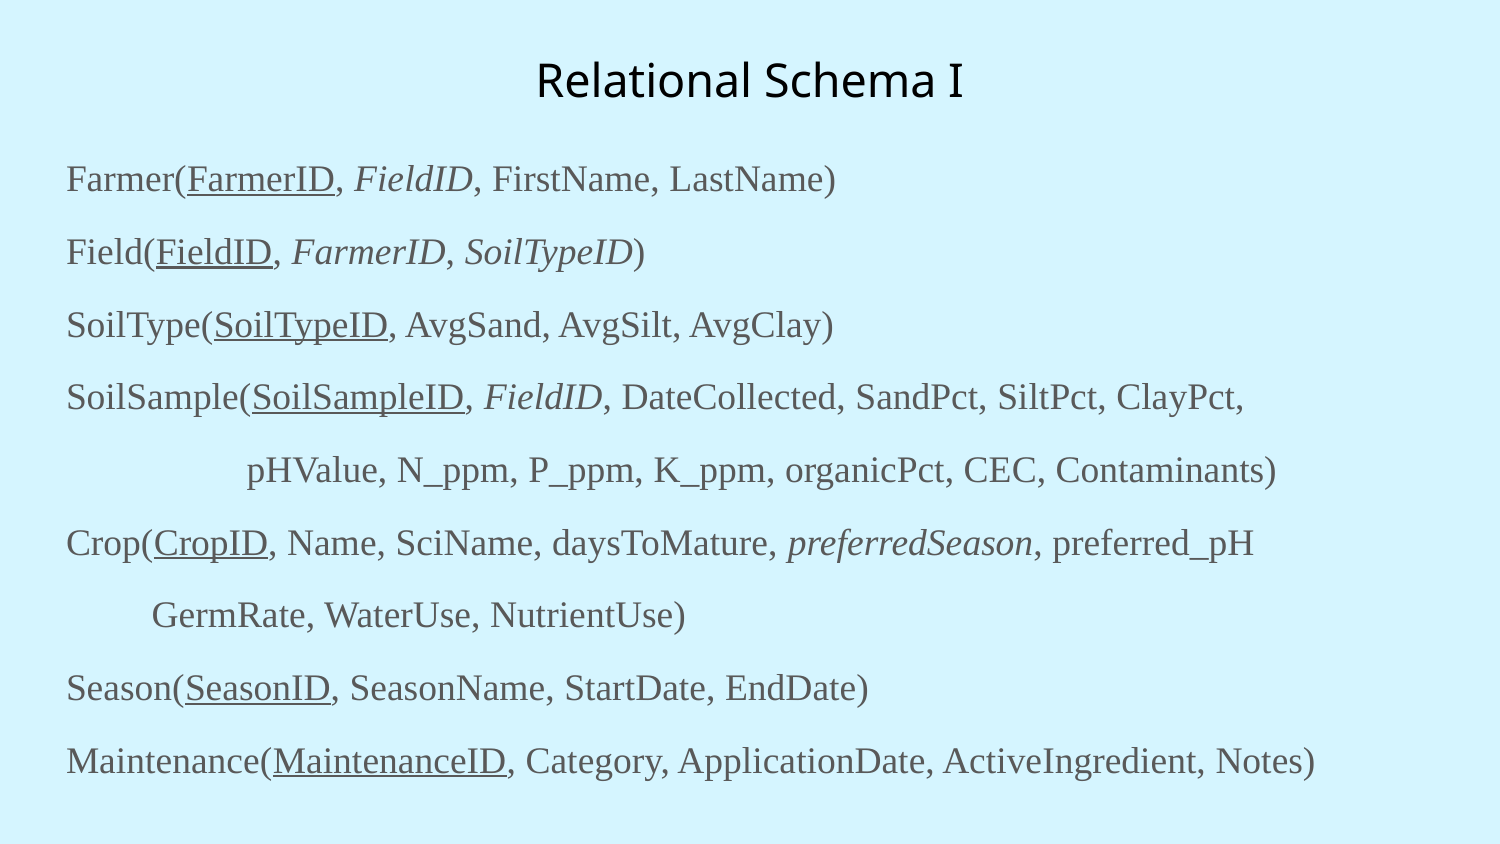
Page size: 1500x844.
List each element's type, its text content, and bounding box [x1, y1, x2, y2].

list Farmer(FarmerID, FieldID, FirstName, LastName) Field(FieldID, FarmerID, SoilTypeID) SoilType(SoilTypeID, AvgSand, AvgSilt, AvgClay) SoilSample(SoilSampleID, FieldID, DateCollected, SandPct, SiltPct, ClayPct, pHValue, N_ppm, P_ppm, K_ppm, organicPct, CEC, Contaminants) Crop(CropID, Name, SciName, daysToMature, preferredSeason, preferred_pH GermRate, WaterUse, NutrientUse) Season(SeasonID, SeasonName, StartDate, EndDate) Maintenance(MaintenanceID, Category, ApplicationDate, ActiveIngredient, Notes) [51, 137, 1449, 840]
title Relational Schema I [51, 33, 1449, 128]
